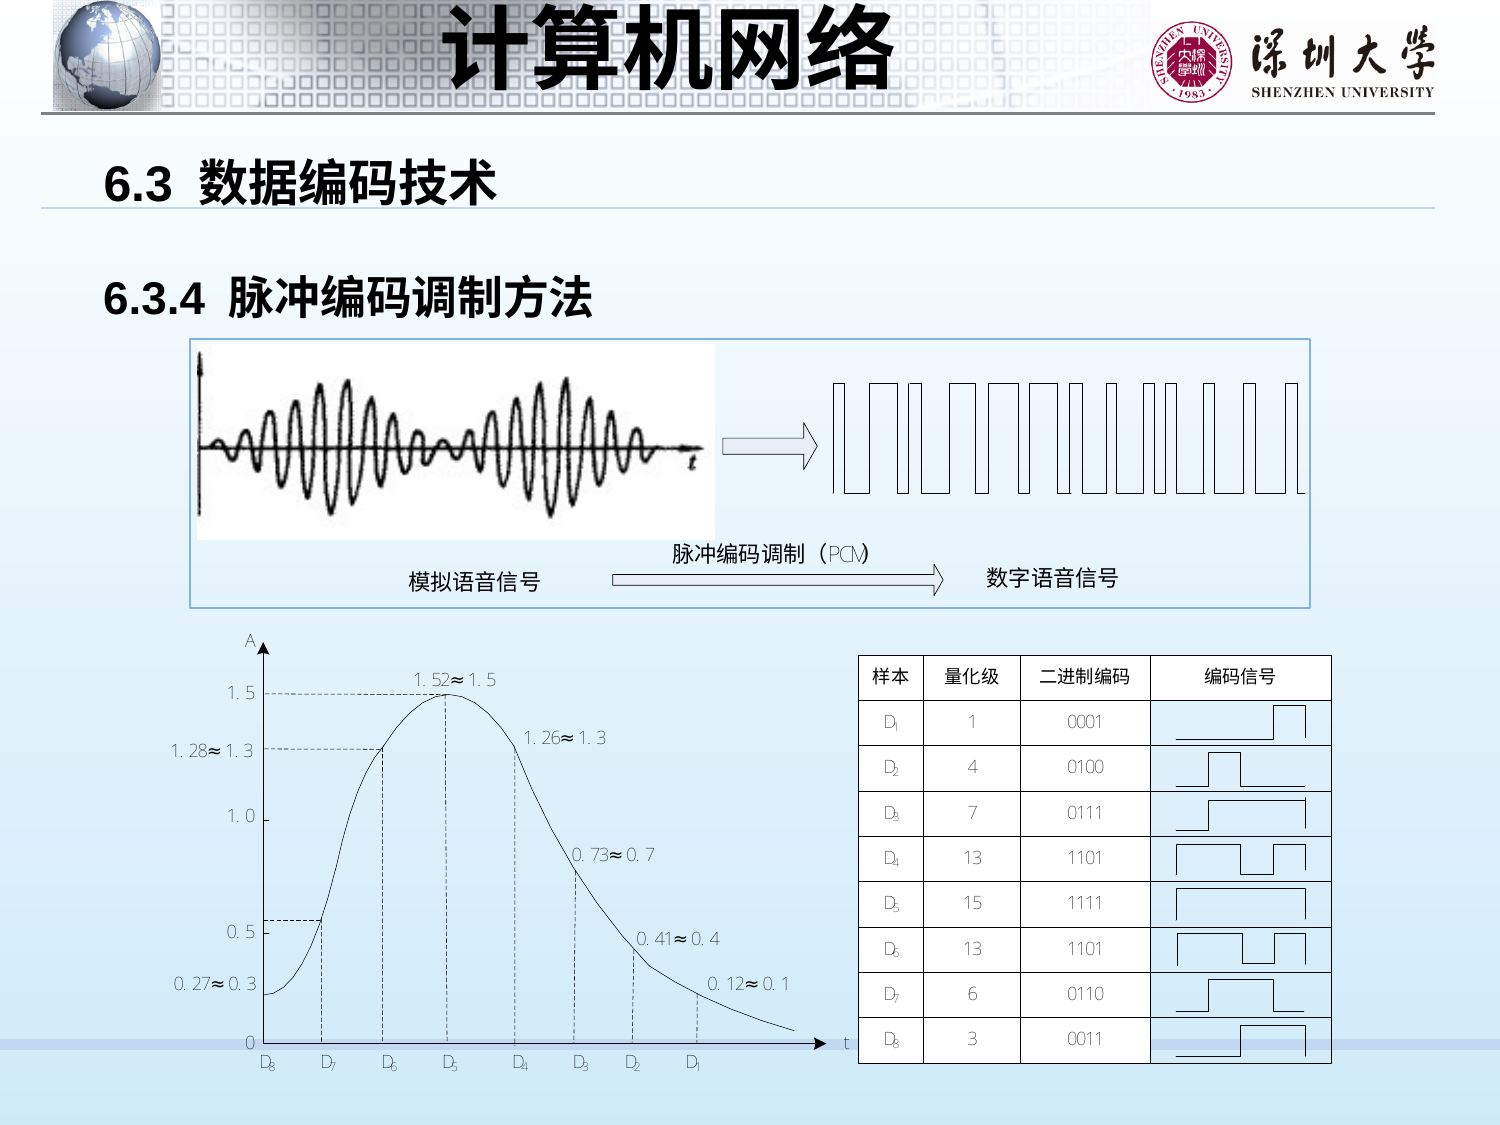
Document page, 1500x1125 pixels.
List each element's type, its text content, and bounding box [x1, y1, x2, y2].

text_box 6.3 数据编码技术 [88, 113, 1400, 208]
picture [53, 1, 1436, 111]
text_box 6.3.4 脉冲编码调制方法 [88, 233, 1400, 332]
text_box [190, 339, 1310, 608]
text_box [152, 624, 1335, 1080]
